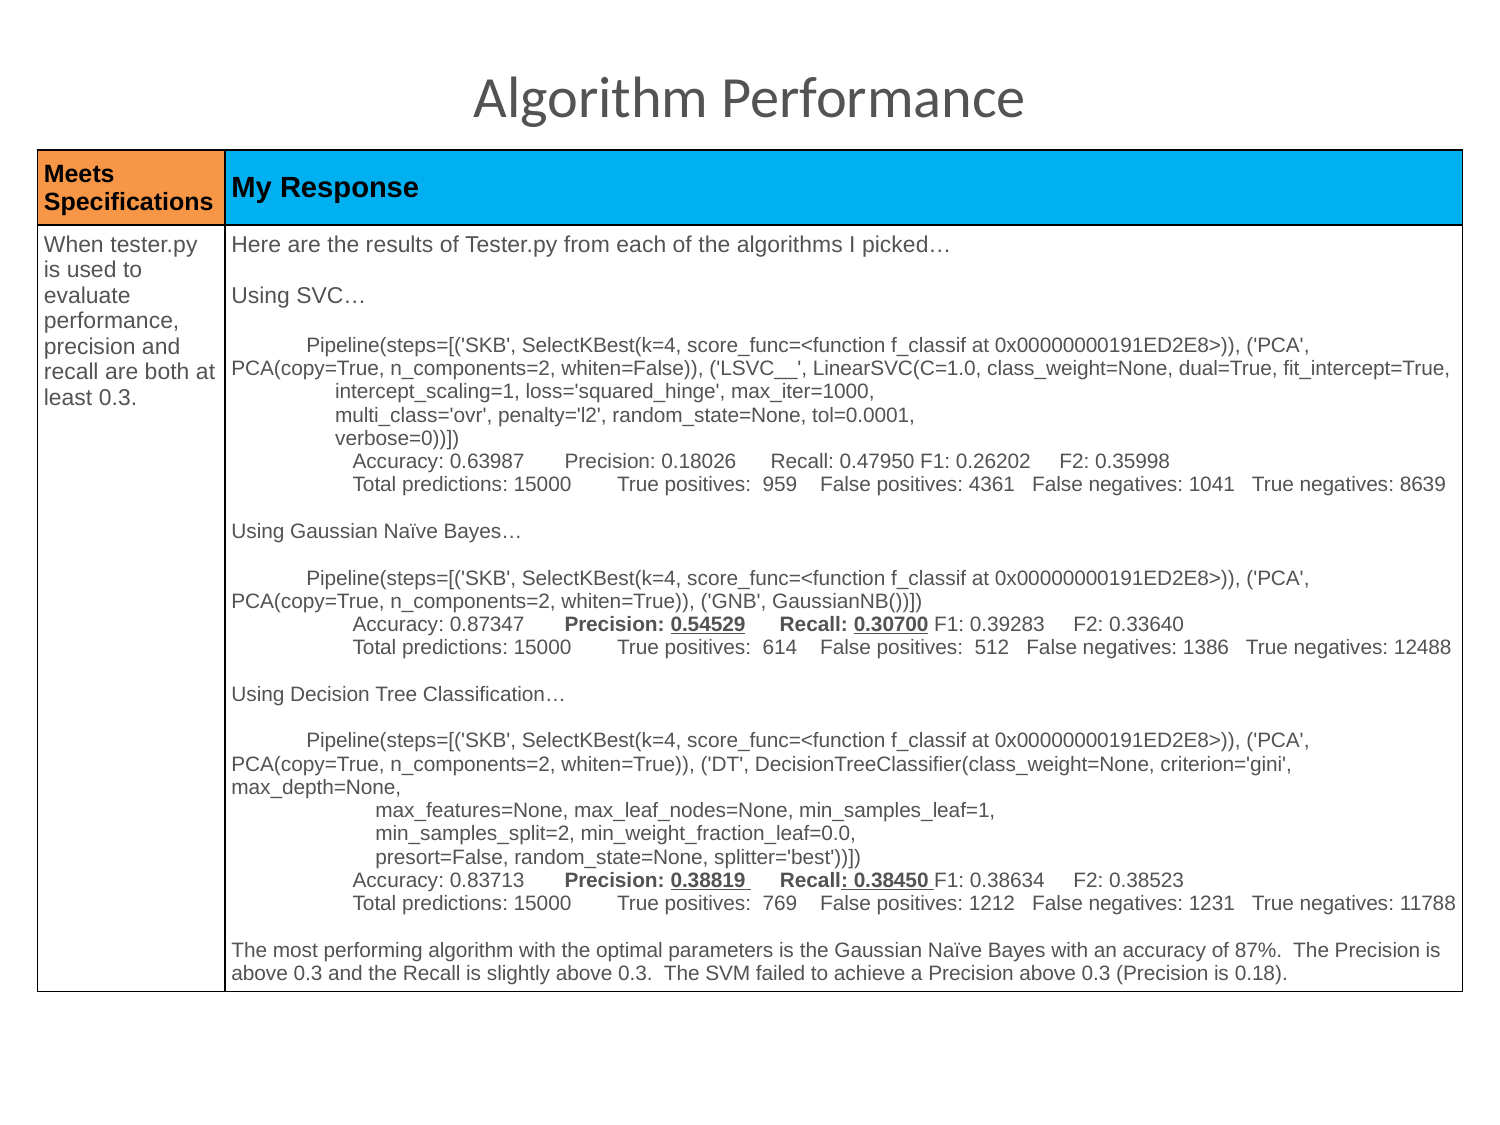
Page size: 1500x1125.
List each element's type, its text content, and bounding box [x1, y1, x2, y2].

title Algorithm Performance [74, 0, 1426, 149]
table_cell When tester.py is used to evaluate performance, precision and recall are both at least 0.3. [38, 226, 224, 991]
table_header Meets Specifications [38, 151, 224, 224]
table_cell Here are the results of Tester.py from each of the algorithms I picked… Using SVC… Pipeline(steps=[('SKB', SelectKBest(k=4, score_func=<function f_classif at 0x00000000191ED2E8>)), ('PCA', PCA(copy=True, n_components=2, whiten=False)), ('LSVC__', LinearSVC(C=1.0, class_weight=None, dual=True, fit_intercept=True, intercept_scaling=1, loss='squared_hinge', max_iter=1000, multi_class='ovr', penalty='l2', random_state=None, tol=0.0001, verbose=0))]) Accuracy: 0.63987 Precision: 0.18026 Recall: 0.47950 F1: 0.26202 F2: 0.35998 Total predictions: 15000 True positives: 959 False positives: 4361 False negatives: 1041 True negatives: 8639 Using Gaussian Naïve Bayes… Pipeline(steps=[('SKB', SelectKBest(k=4, score_func=<function f_classif at 0x00000000191ED2E8>)), ('PCA', PCA(copy=True, n_components=2, whiten=True)), ('GNB', GaussianNB())]) Accuracy: 0.87347 Precision: 0.54529 Recall: 0.30700 F1: 0.39283 F2: 0.33640 Total predictions: 15000 True positives: 614 False positives: 512 False negatives: 1386 True negatives: 12488 Using Decision Tree Classification… Pipeline(steps=[('SKB', SelectKBest(k=4, score_func=<function f_classif at 0x00000000191ED2E8>)), ('PCA', PCA(copy=True, n_components=2, whiten=True)), ('DT', DecisionTreeClassifier(class_weight=None, criterion='gini', max_depth=None, max_features=None, max_leaf_nodes=None, min_samples_leaf=1, min_samples_split=2, min_weight_fraction_leaf=0.0, presort=False, random_state=None, splitter='best'))]) Accuracy: 0.83713 Precision: 0.38819 Recall: 0.38450 F1: 0.38634 F2: 0.38523 Total predictions: 15000 True positives: 769 False positives: 1212 False negatives: 1231 True negatives: 11788 The most performing algorithm with the optimal parameters is the Gaussian Naïve Bayes with an accuracy of 87%. The Precision is above 0.3 and the Recall is slightly above 0.3. The SVM failed to achieve a Precision above 0.3 (Precision is 0.18). [226, 226, 1462, 991]
table_header My Response [226, 151, 1462, 224]
